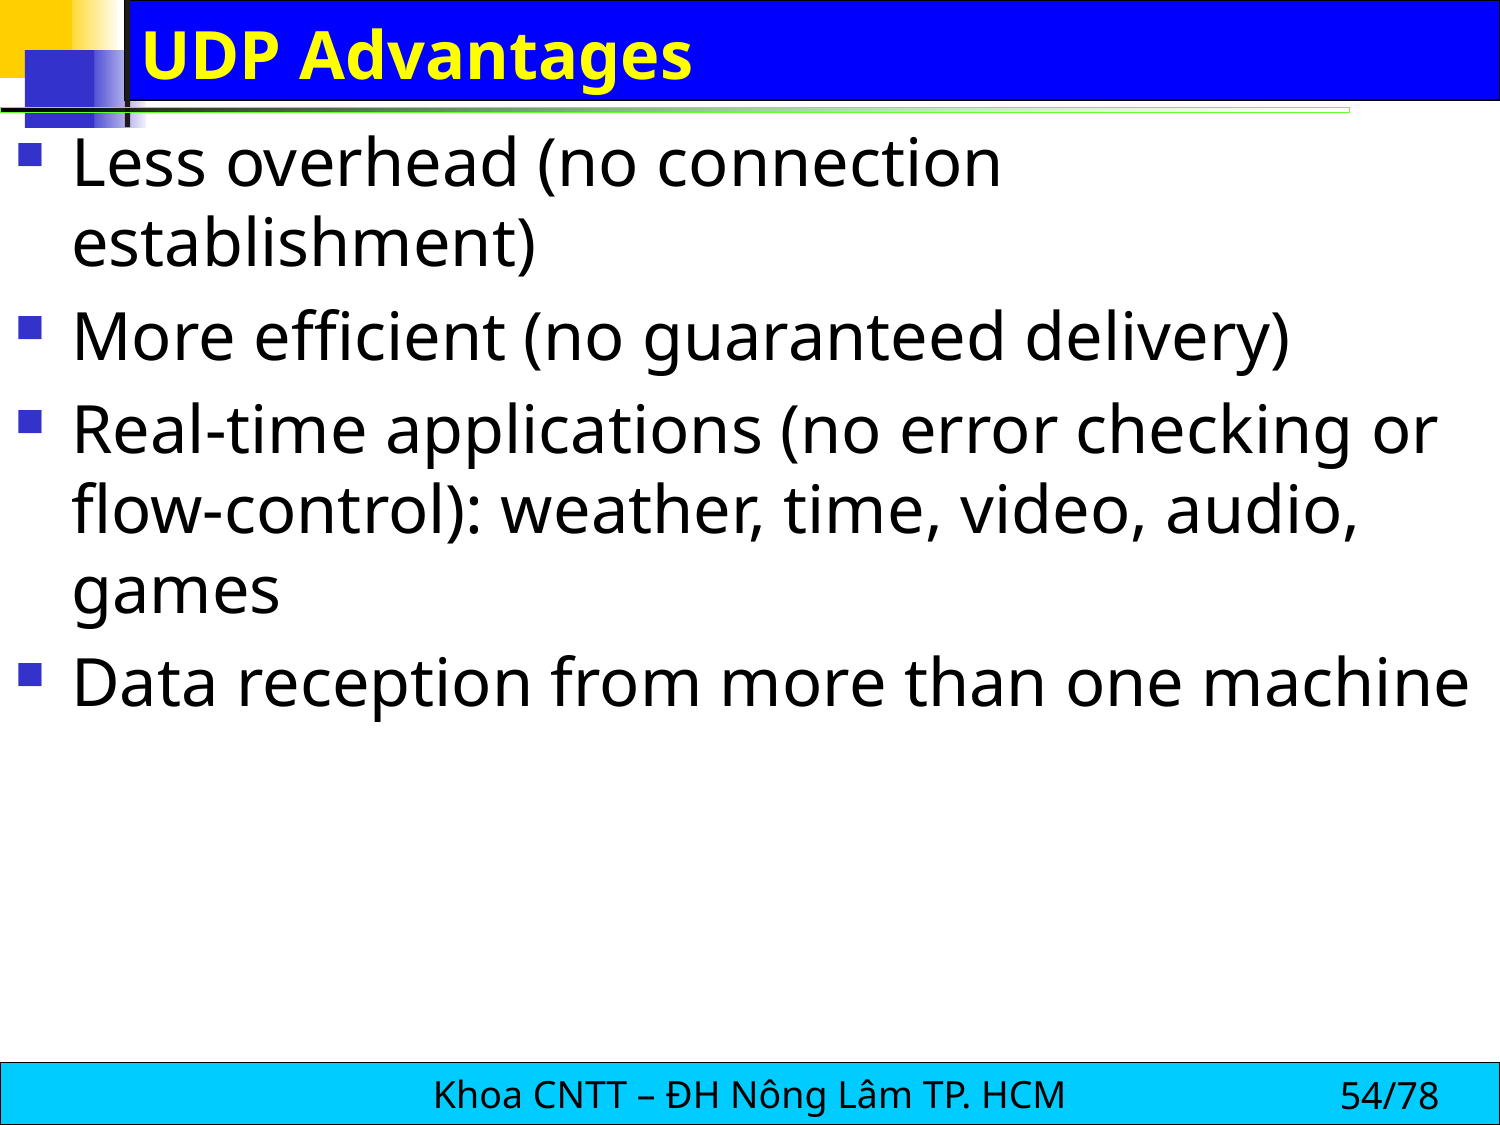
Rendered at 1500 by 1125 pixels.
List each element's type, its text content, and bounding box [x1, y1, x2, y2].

list Less overhead (no connection establishment) More efficient (no guaranteed delivery) Real-time applications (no error checking or flow-control): weather, time, video, audio, games Data reception from more than one machine [0, 112, 1500, 1051]
title UDP Advantages [124, 12, 1467, 101]
